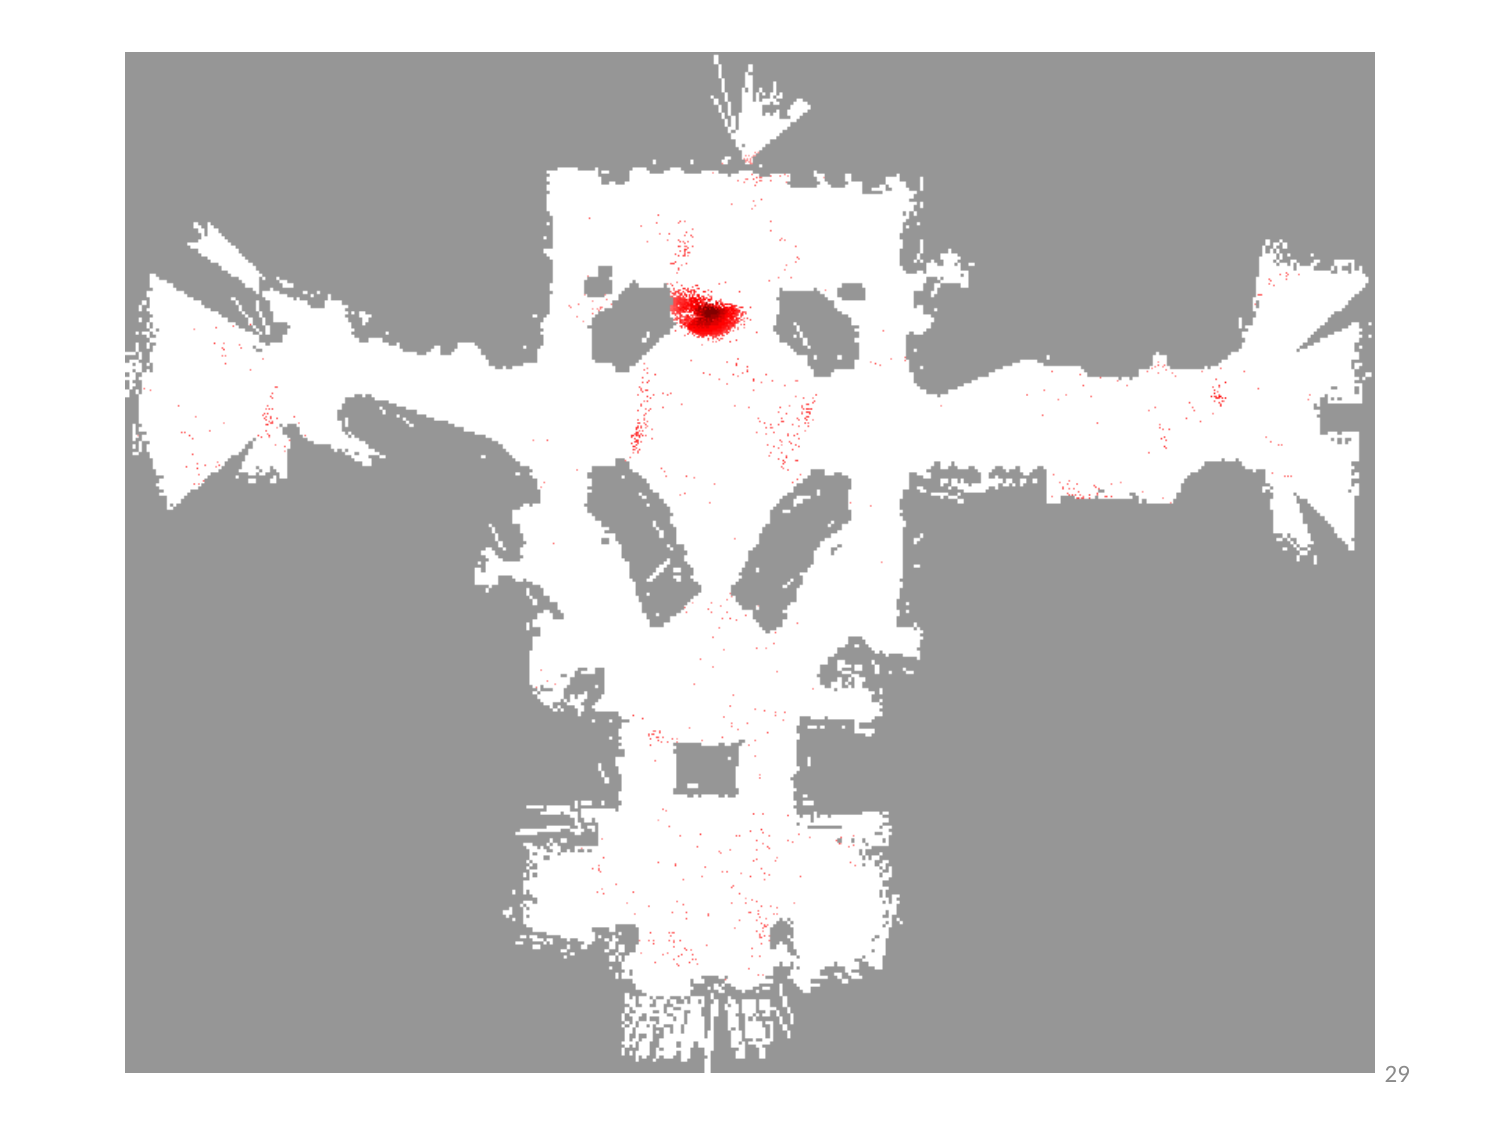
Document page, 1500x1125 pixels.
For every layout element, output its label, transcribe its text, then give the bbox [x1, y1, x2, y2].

slide_number 29 [1074, 1042, 1425, 1103]
picture [124, 52, 1376, 1073]
